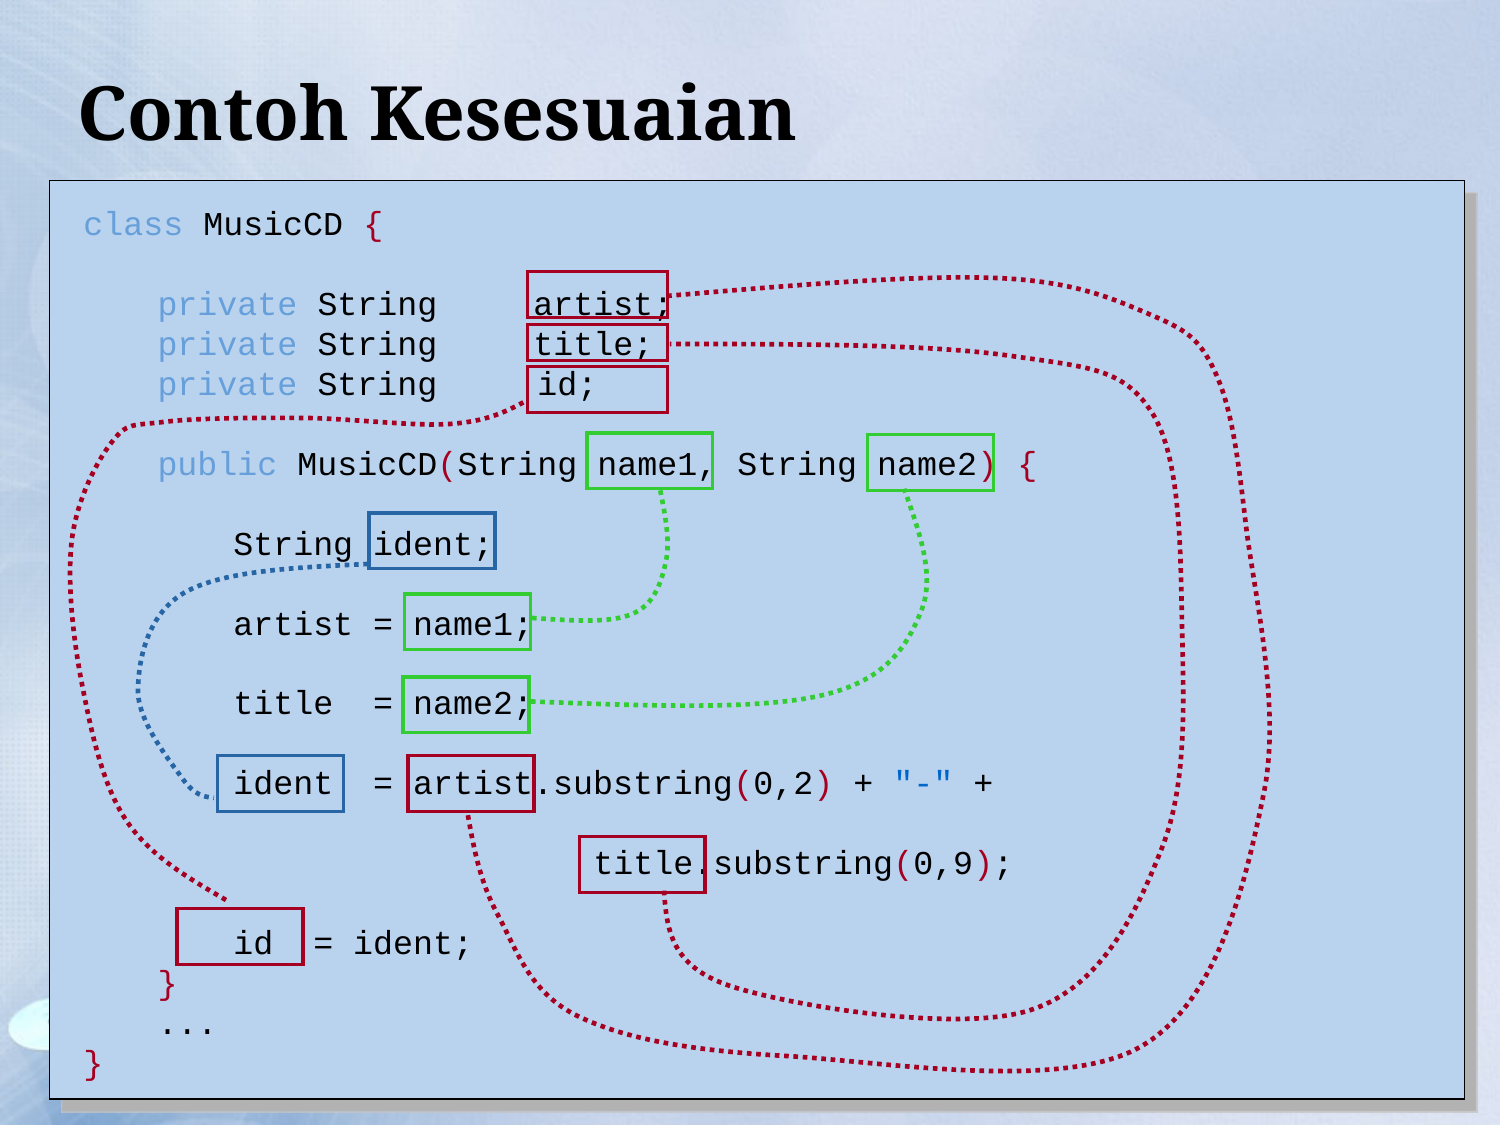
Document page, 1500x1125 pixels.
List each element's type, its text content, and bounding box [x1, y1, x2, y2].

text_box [66, 271, 1282, 1092]
picture [0, 0, 1500, 1125]
text_box class MusicCD { private String artist; private String title; private String id; public MusicCD(String name1, String name2) { String ident; artist = name1; title = name2; ident = artist.substring(0,2) + "-" + title.substring(0,9); id = ident; } ... } [68, 195, 1327, 1089]
text_box [49, 180, 1465, 1100]
title Contoh Kesesuaian [62, 44, 1454, 176]
